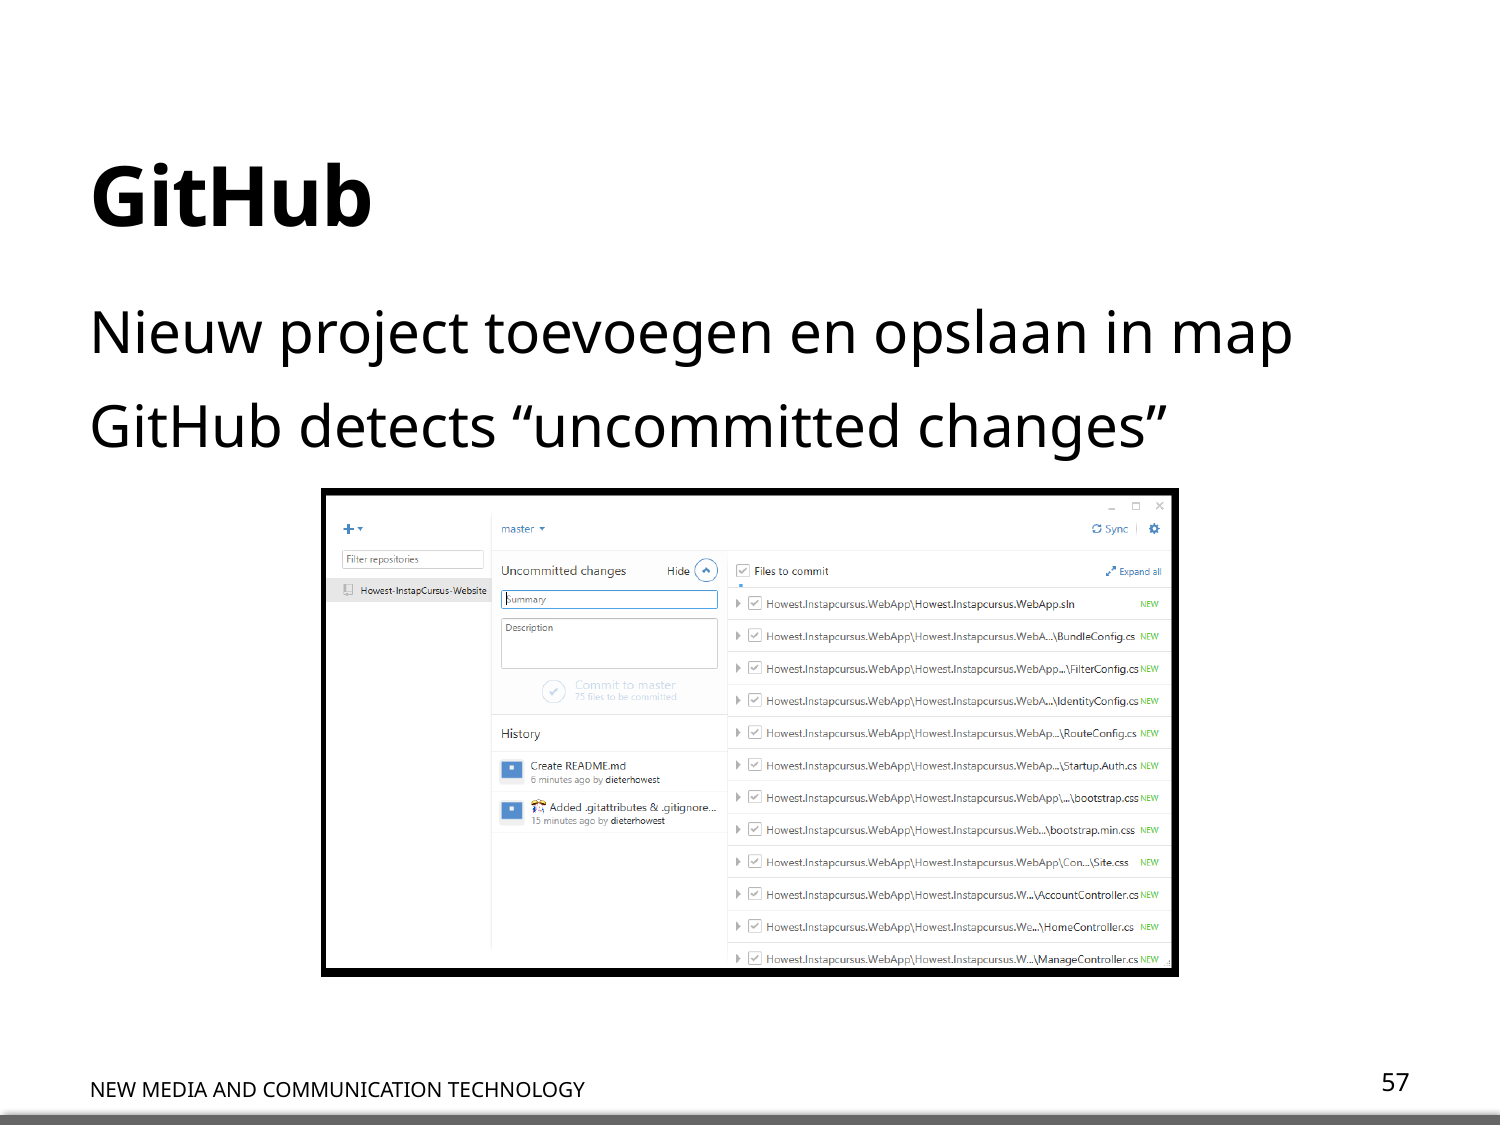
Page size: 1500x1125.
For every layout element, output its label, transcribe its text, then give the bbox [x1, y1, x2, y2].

picture [320, 487, 1180, 978]
list Nieuw project toevoegen en opslaan in map GitHub detects “uncommitted changes” [75, 287, 1425, 1005]
title GitHub [75, 25, 1425, 250]
slide_number 57 [1146, 1068, 1425, 1108]
